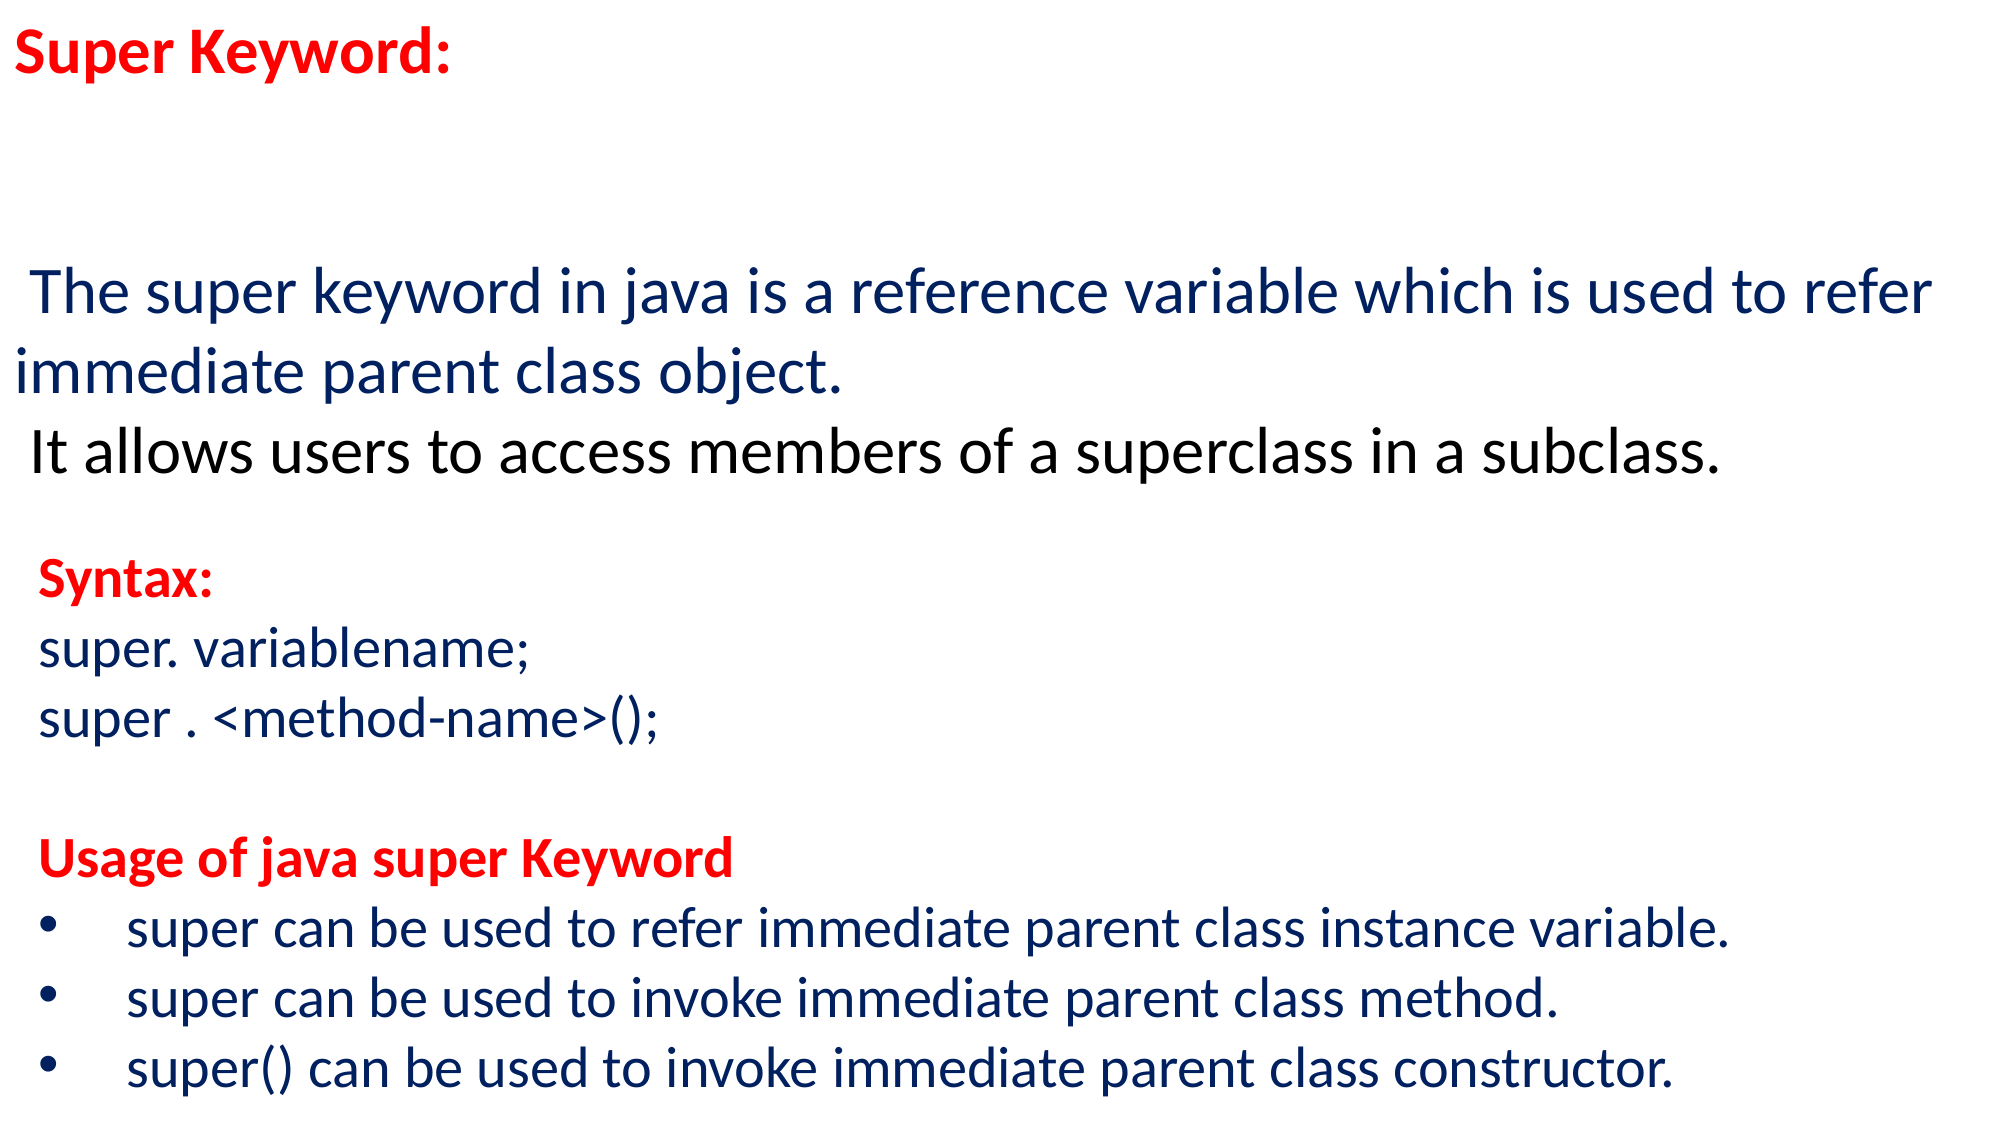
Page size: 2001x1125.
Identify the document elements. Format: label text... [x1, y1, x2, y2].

text_box Syntax: super. variablename; super . <method-name>(); Usage of java super Keyword super can be used to refer immediate parent class instance variable. super can be used to invoke immediate parent class method. super() can be used to invoke immediate parent class constructor. [23, 321, 2000, 1107]
text_box Super Keyword: The super keyword in java is a reference variable which is used to refer immediate parent class object. It allows users to access members of a superclass in a subclass. [0, 0, 2000, 655]
